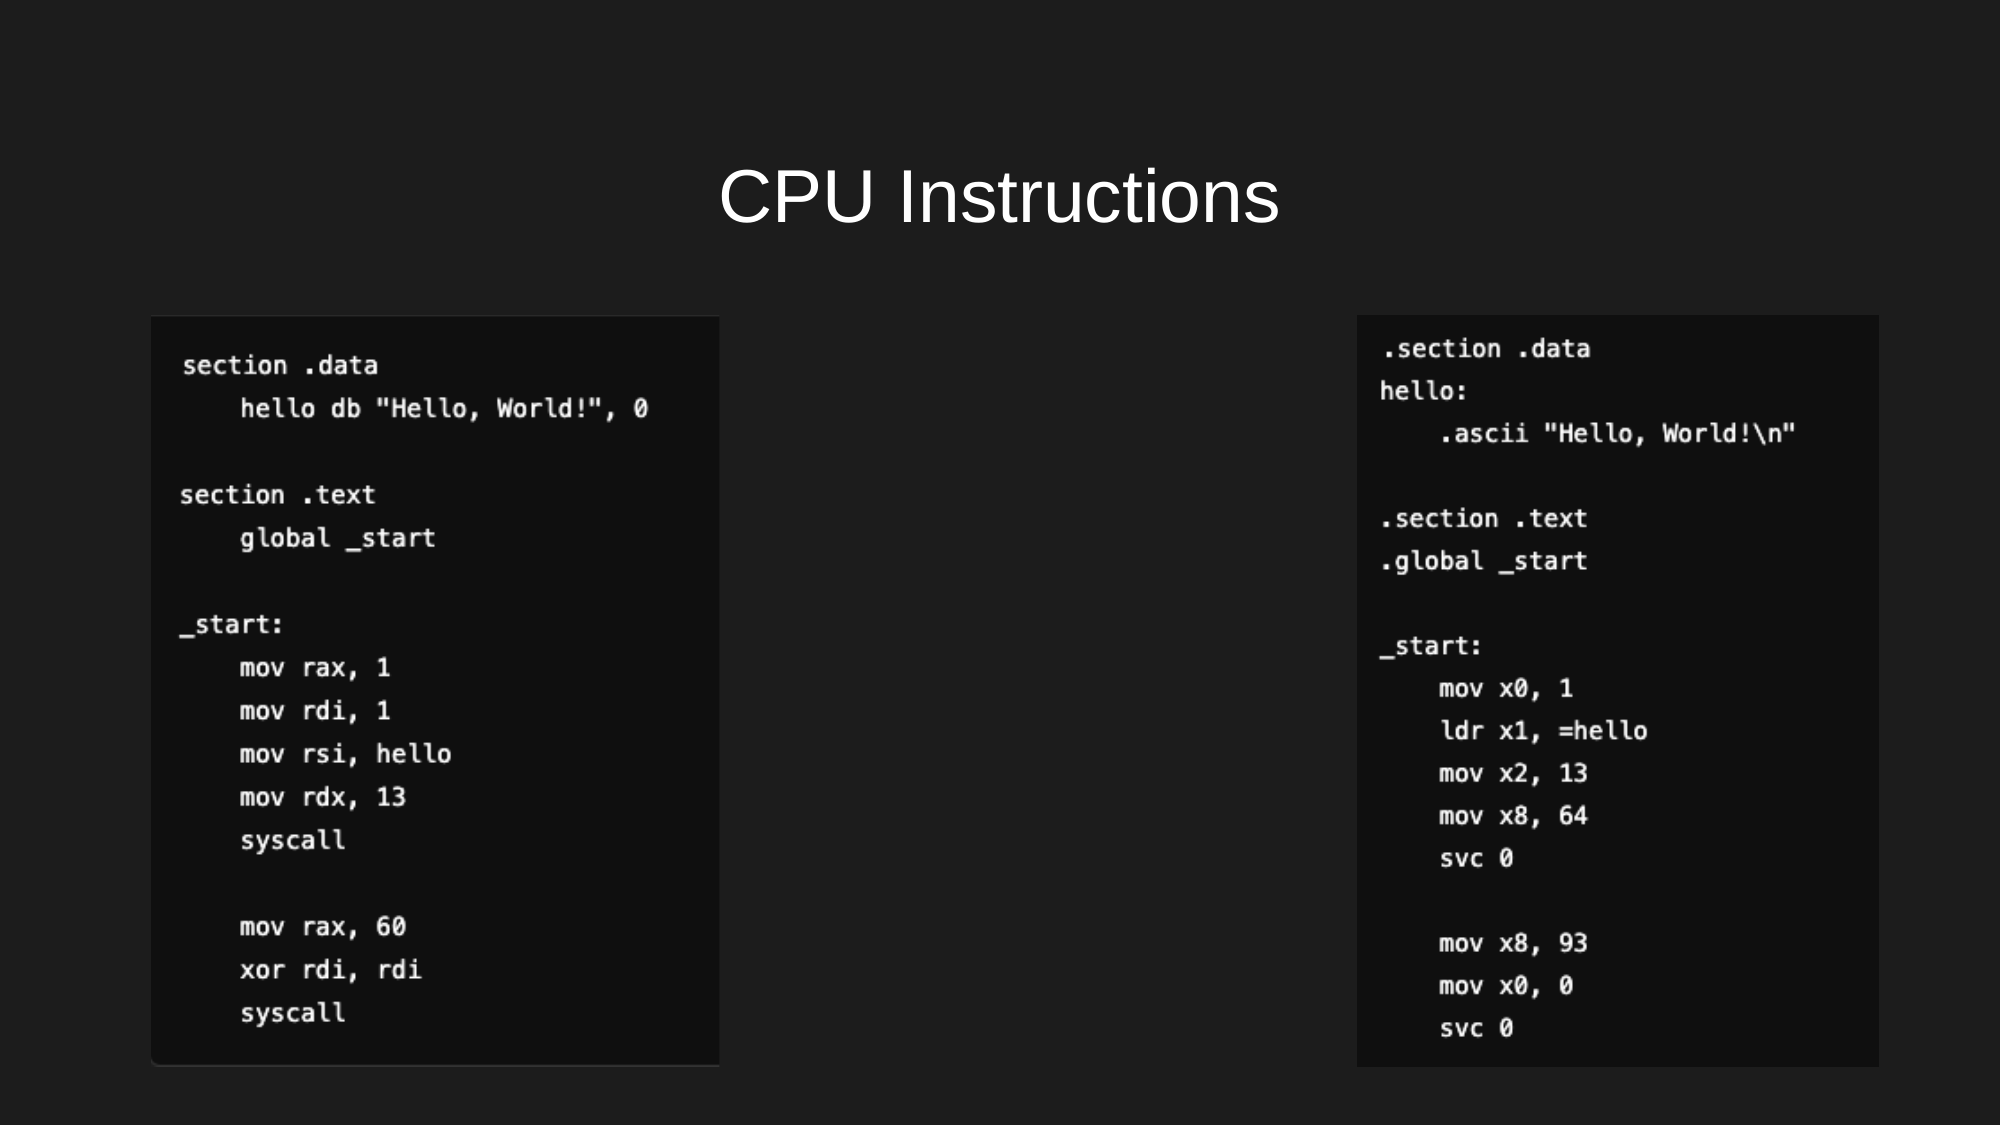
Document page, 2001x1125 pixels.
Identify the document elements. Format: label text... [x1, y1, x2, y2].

picture [151, 315, 720, 1067]
title CPU Instructions [0, 133, 2000, 247]
picture [1357, 315, 1879, 1067]
